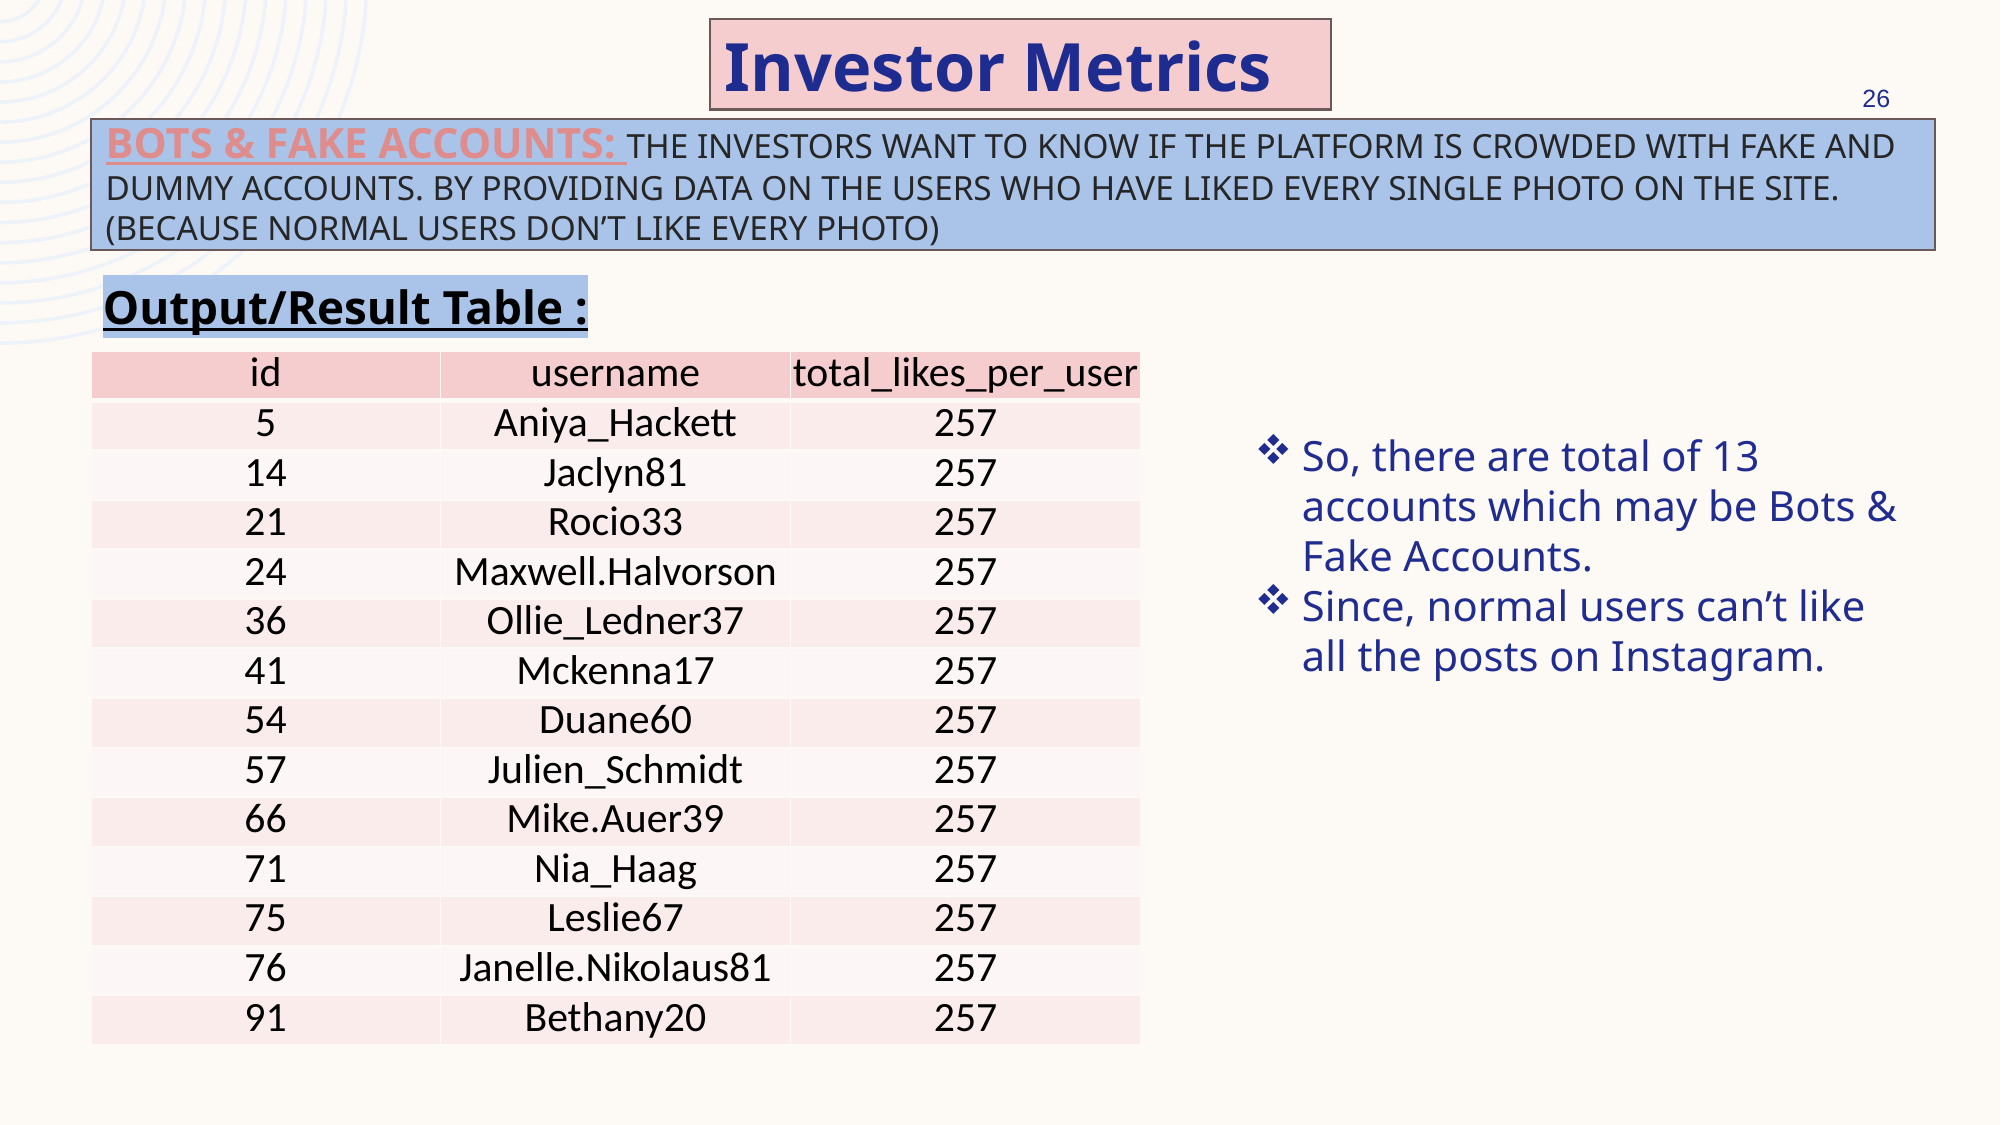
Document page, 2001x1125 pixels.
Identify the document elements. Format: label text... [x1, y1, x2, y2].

table_cell 57 [92, 748, 440, 796]
table_cell 257 [791, 403, 1140, 449]
table_cell Bethany20 [441, 996, 790, 1044]
table_cell 66 [92, 798, 440, 846]
table_cell Jaclyn81 [441, 451, 790, 499]
table_cell 257 [791, 798, 1140, 846]
table_cell 257 [791, 996, 1140, 1044]
list Output/Result Table : [87, 270, 1912, 552]
table_cell 257 [791, 699, 1140, 747]
table_cell 24 [92, 550, 440, 598]
table_cell 257 [791, 451, 1140, 499]
table_cell 257 [791, 550, 1140, 598]
table_cell 71 [92, 847, 440, 895]
table_cell Aniya_Hackett [441, 403, 790, 449]
table_cell 75 [92, 897, 440, 945]
table_cell 5 [92, 403, 440, 449]
table_cell 91 [92, 996, 440, 1044]
footer Investor Metrics [709, 42, 1371, 88]
text_box [709, 18, 1332, 42]
table_cell Nia_Haag [441, 847, 790, 895]
text_box So, there are total of 13 accounts which may be Bots & Fake Accounts. Since, normal users can’t like all the posts on Instagram. [1240, 422, 1935, 688]
table_cell 54 [92, 699, 440, 747]
table_cell 41 [92, 649, 440, 697]
table_cell Julien_Schmidt [441, 748, 790, 796]
slide_number 26 [1795, 75, 1958, 120]
table_cell 257 [791, 501, 1140, 548]
table_header id [92, 352, 440, 398]
table_cell 257 [791, 897, 1140, 945]
table_cell 21 [92, 501, 440, 548]
table_cell Ollie_Ledner37 [441, 600, 790, 647]
table_cell 257 [791, 847, 1140, 895]
table_cell Janelle.Nikolaus81 [441, 947, 790, 994]
table_cell Leslie67 [441, 897, 790, 945]
table_cell 76 [92, 947, 440, 994]
table_cell 257 [791, 947, 1140, 994]
table_cell Mckenna17 [441, 649, 790, 697]
table_header total_likes_per_user [791, 352, 1140, 398]
text_box [709, 88, 1332, 111]
table_cell 257 [791, 649, 1140, 697]
table_cell Duane60 [441, 699, 790, 747]
table_cell 257 [791, 600, 1140, 647]
table_cell 14 [92, 451, 440, 499]
table_header username [441, 352, 790, 398]
table_cell Maxwell.Halvorson [441, 550, 790, 598]
title Bots & Fake Accounts: The investors want to know if the platform is crowded with fake and dummy accounts. By providing data on the users who have liked every single photo on the site. (Because normal users don’t like every photo) [90, 109, 1958, 261]
table_cell Rocio33 [441, 501, 790, 548]
table_cell 36 [92, 600, 440, 647]
table_cell 257 [791, 748, 1140, 796]
table_cell Mike.Auer39 [441, 798, 790, 846]
